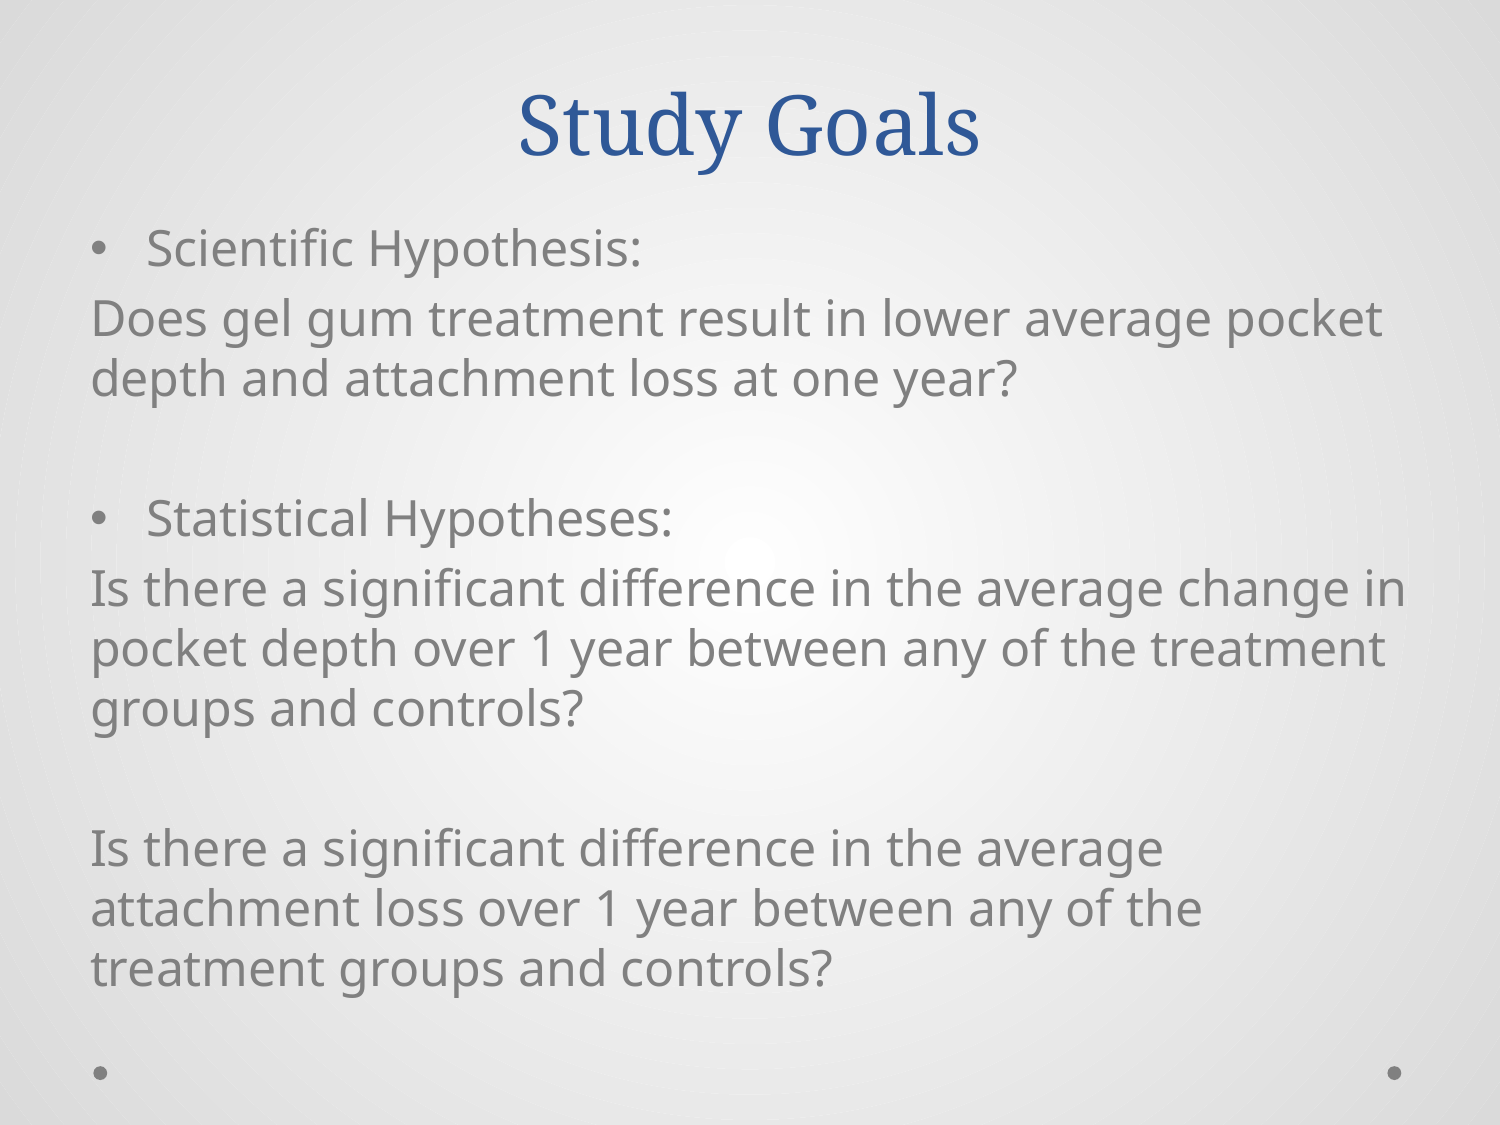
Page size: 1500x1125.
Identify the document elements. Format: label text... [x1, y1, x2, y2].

list Scientific Hypothesis: Does gel gum treatment result in lower average pocket depth and attachment loss at one year? Statistical Hypotheses: Is there a significant difference in the average change in pocket depth over 1 year between any of the treatment groups and controls? Is there a significant difference in the average attachment loss over 1 year between any of the treatment groups and controls? [75, 209, 1425, 1072]
title Study Goals [75, 45, 1425, 180]
